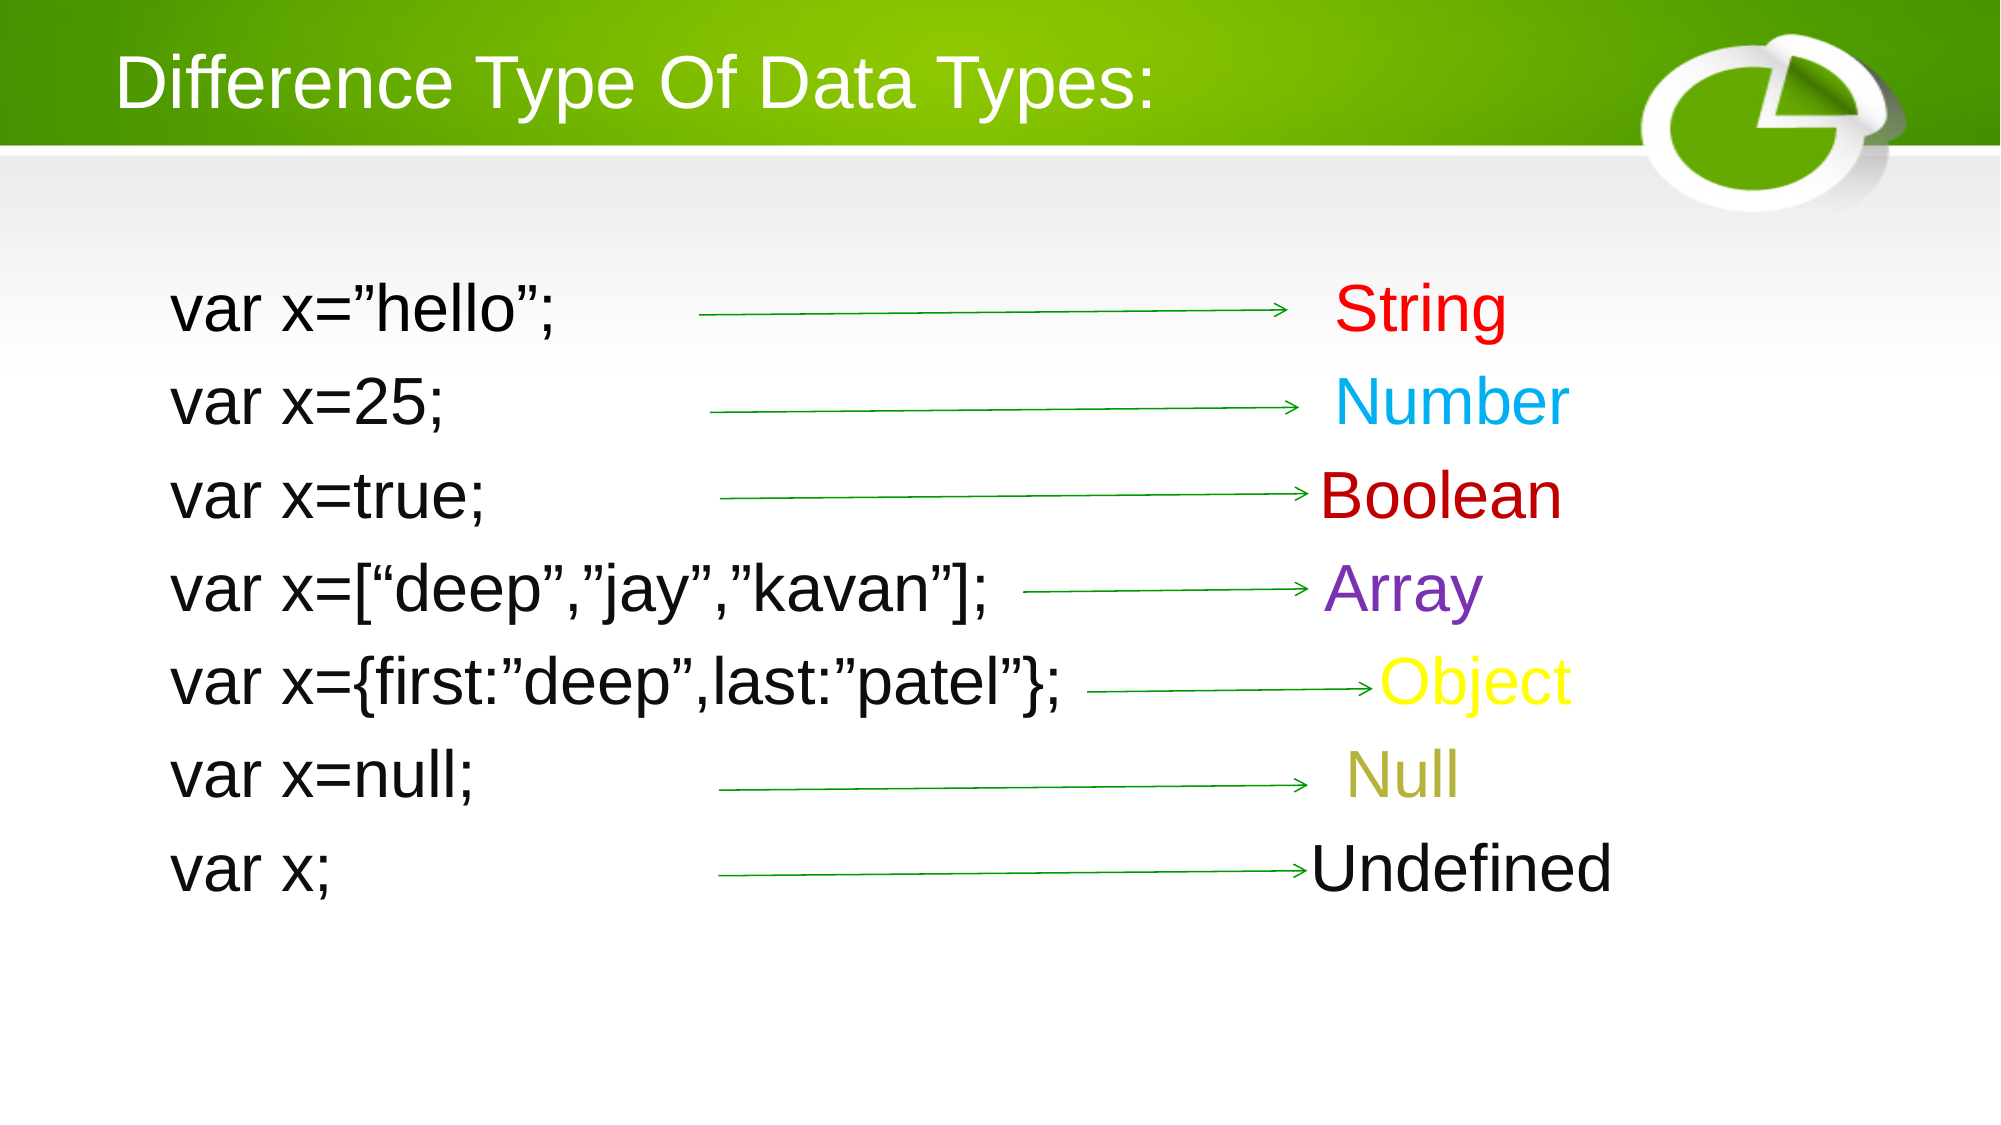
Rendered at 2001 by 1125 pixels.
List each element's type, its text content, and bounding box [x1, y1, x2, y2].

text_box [1023, 588, 1309, 593]
list var x=”hello”; String var x=25; Number var x=true; Boolean var x=[“deep”,”jay”,”kavan”]; Array var x={first:”deep”,last:”patel”}; Object var x=null; Null var x; Undefined [99, 257, 1883, 1090]
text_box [719, 493, 1309, 499]
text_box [710, 407, 1300, 413]
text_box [719, 785, 1309, 791]
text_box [698, 309, 1289, 315]
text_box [718, 870, 1308, 876]
title Difference Type Of Data Types: [99, 30, 1901, 127]
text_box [1087, 688, 1373, 692]
picture [0, 0, 2001, 1125]
